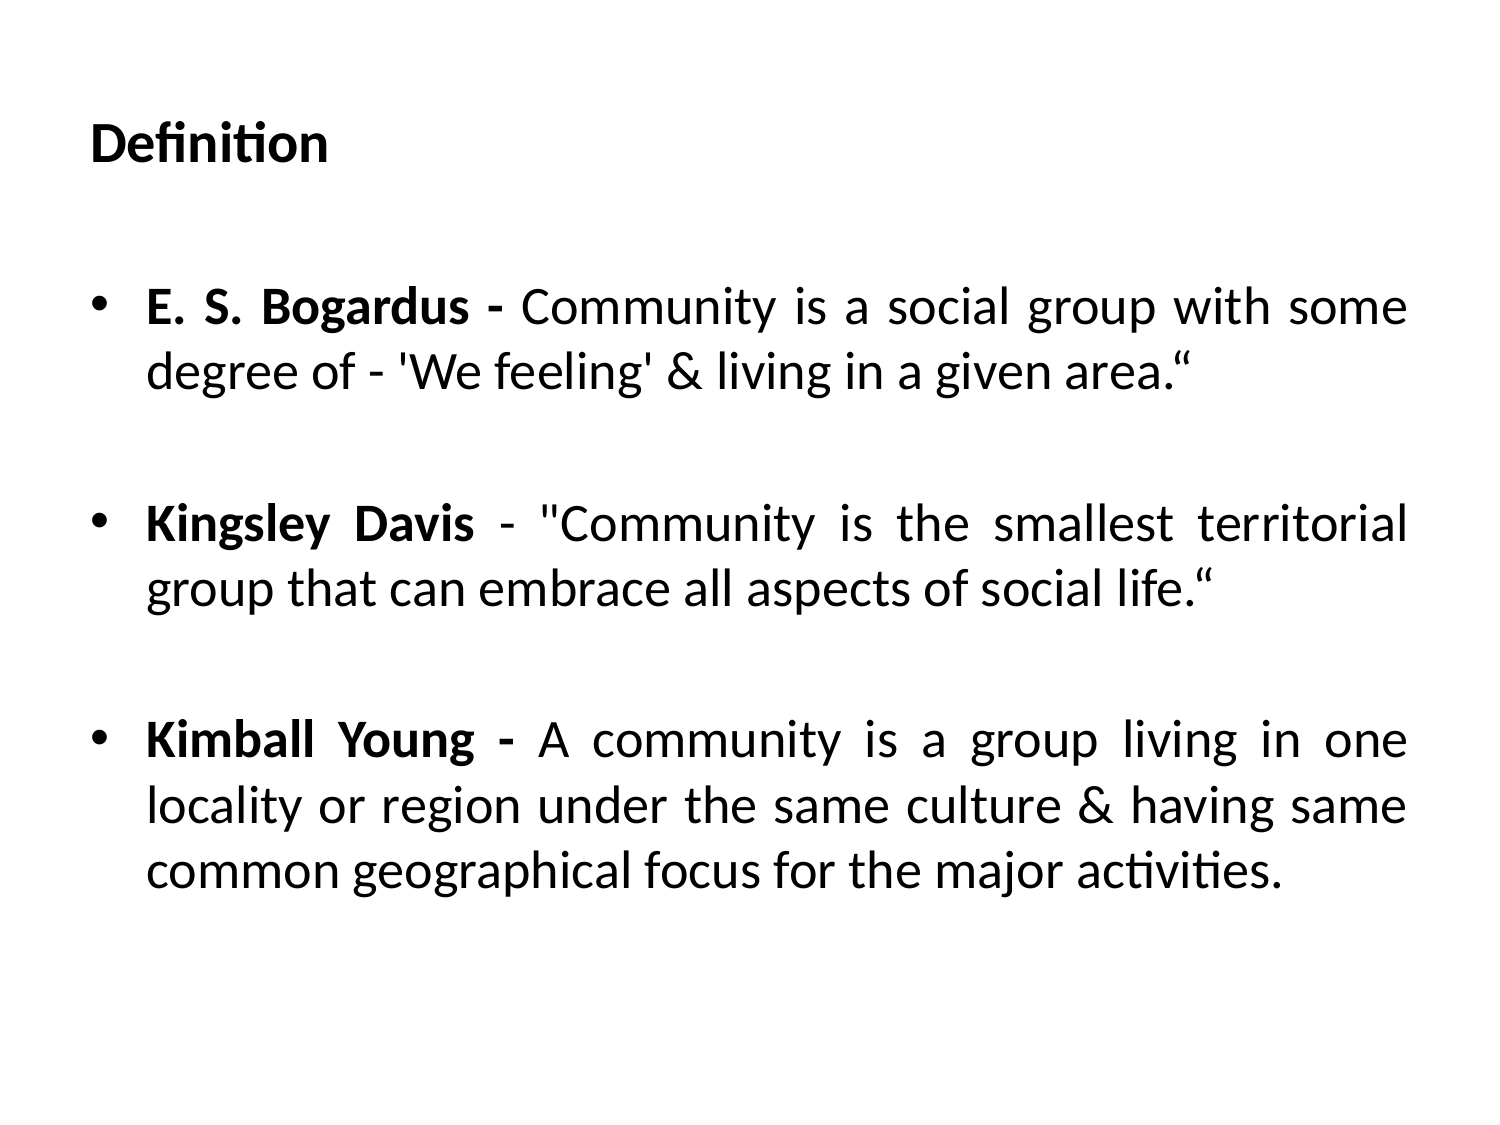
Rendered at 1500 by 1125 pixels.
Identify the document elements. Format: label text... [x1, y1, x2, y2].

list E. S. Bogardus - Community is a social group with some degree of - 'We feeling' & living in a given area.“ Kingsley Davis - "Community is the smallest territorial group that can embrace all aspects of social life.“ Kimball Young - A community is a group living in one locality or region under the same culture & having same common geographical focus for the major activities. [75, 262, 1425, 1005]
title Definition [75, 45, 1425, 233]
